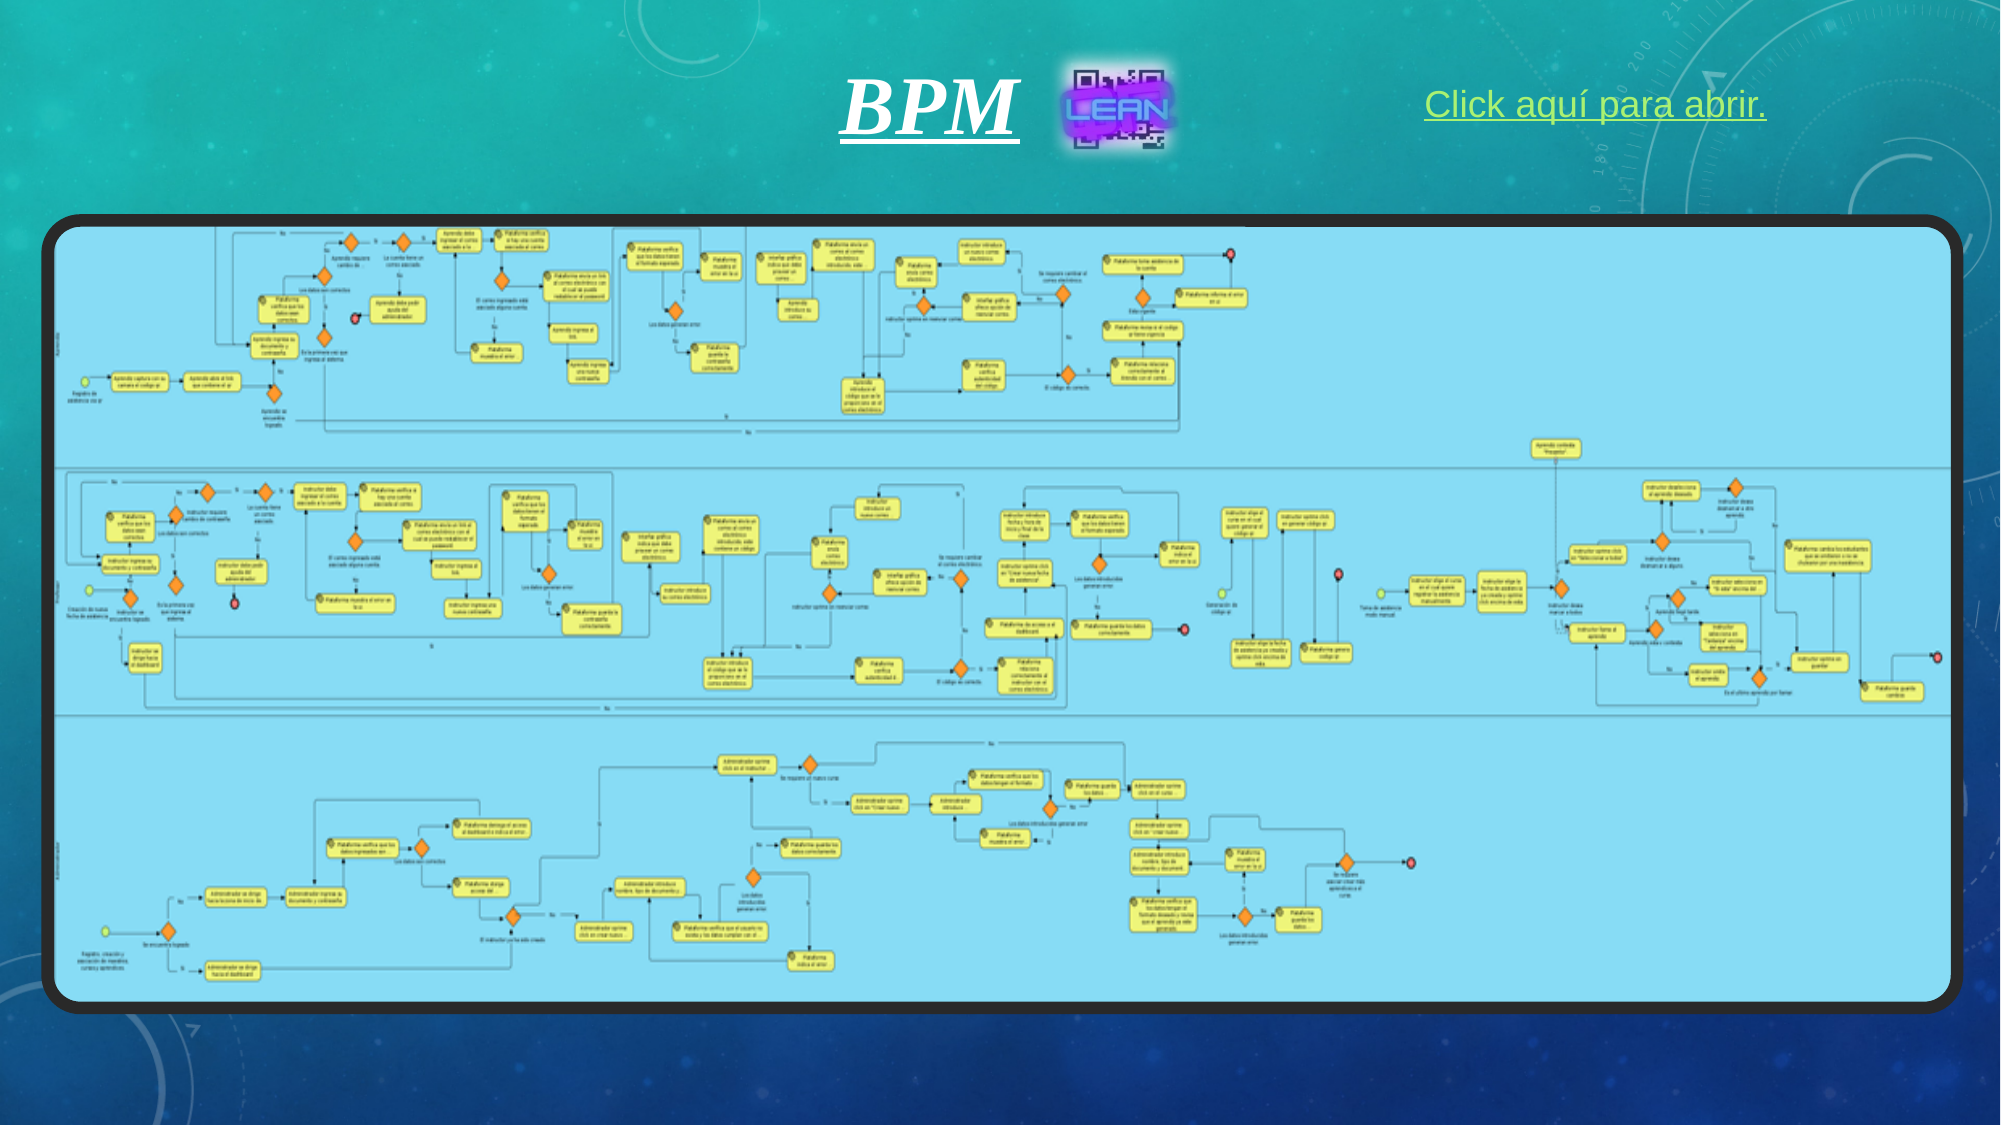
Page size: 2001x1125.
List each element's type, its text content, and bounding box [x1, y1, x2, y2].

text_box BPM [710, 44, 1045, 159]
picture [0, 0, 2001, 1125]
text_box Click aquí para abrir. [1409, 72, 1860, 133]
text_box [47, 220, 1958, 1008]
